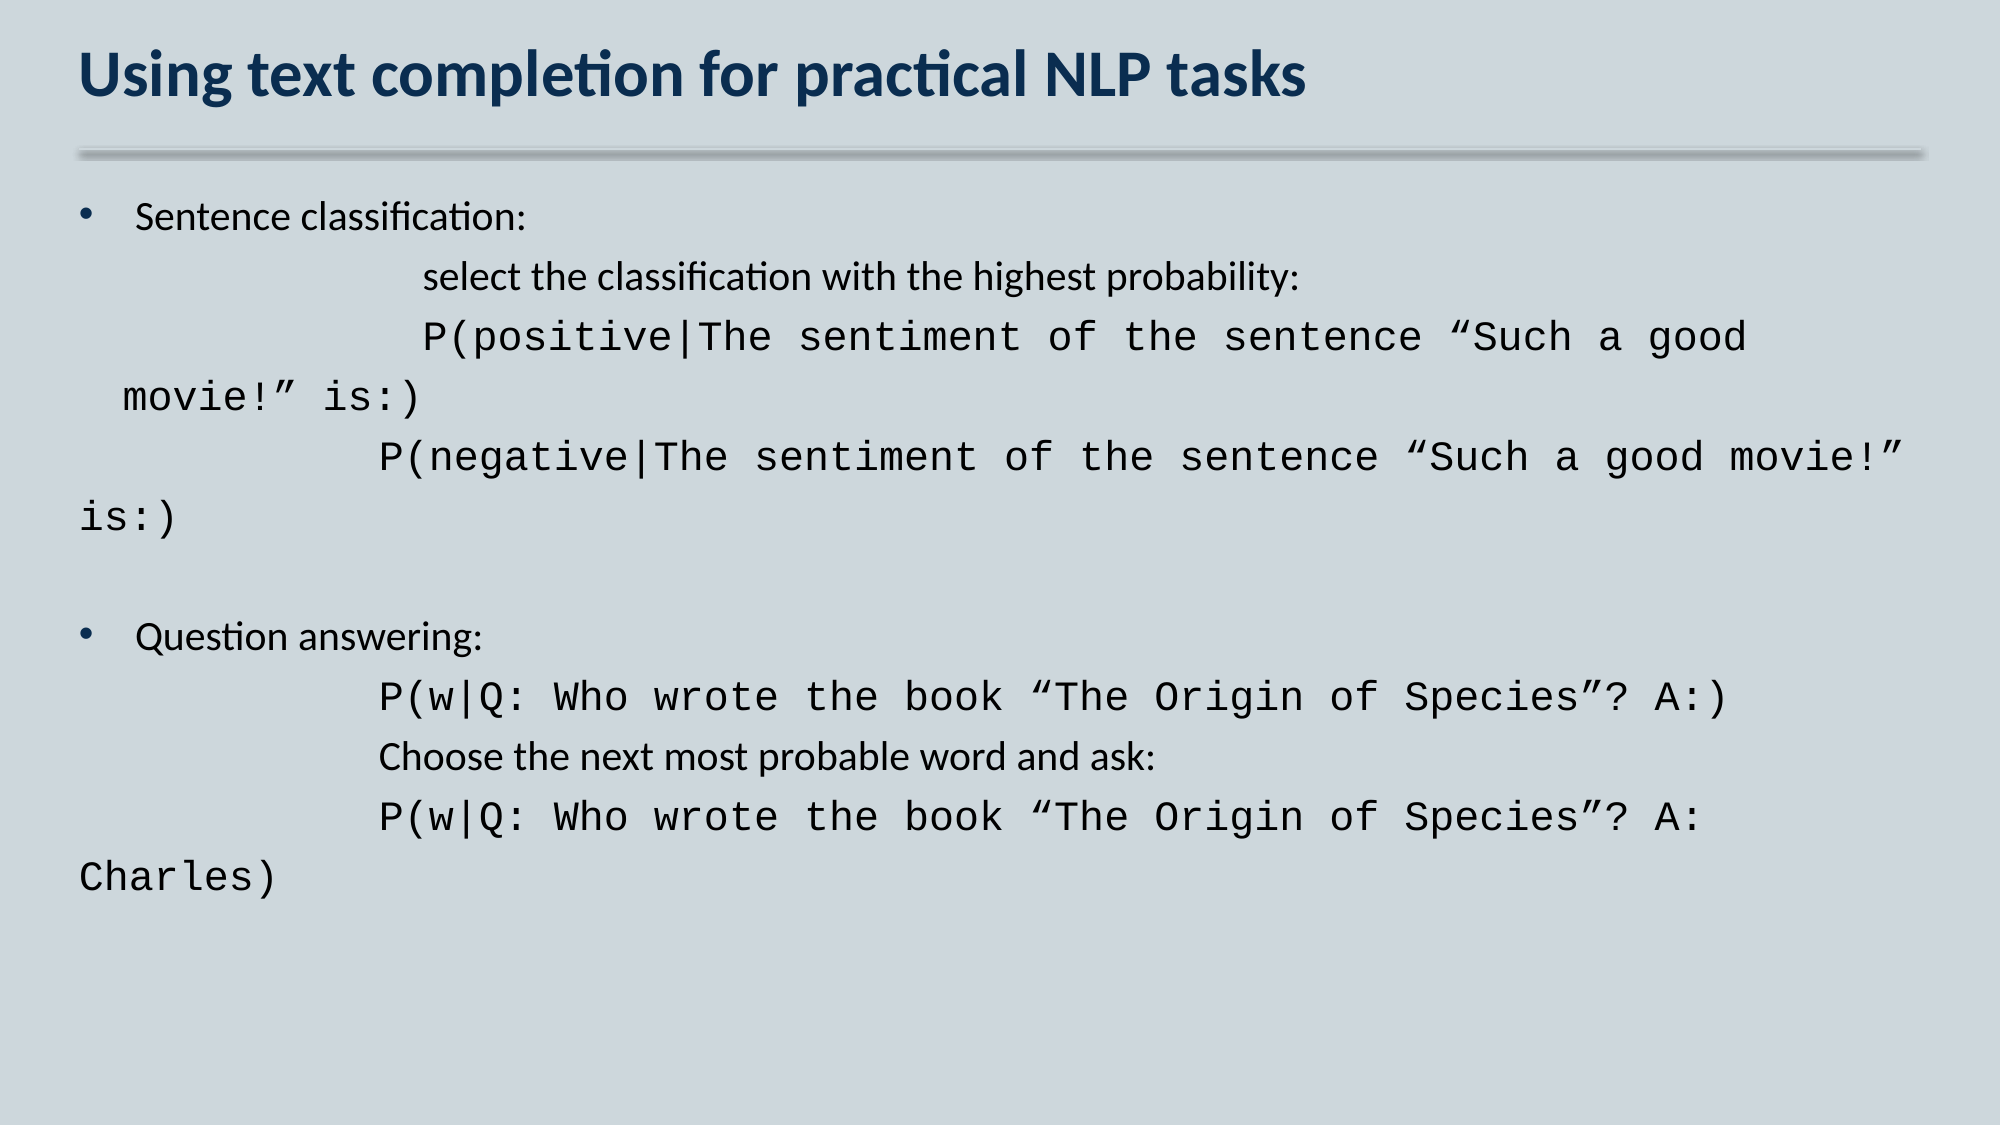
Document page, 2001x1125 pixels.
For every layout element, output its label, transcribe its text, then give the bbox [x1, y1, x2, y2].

title Using text completion for practical NLP tasks [78, 29, 1922, 148]
list Sentence classification: select the classification with the highest probability: P(positive|The sentiment of the sentence “Such a good movie!” is:) P(negative|The sentiment of the sentence “Such a good movie!” is:) Question answering: P(w|Q: Who wrote the book “The Origin of Species”? A:) Choose the next most probable word and ask: P(w|Q: Who wrote the book “The Origin of Species”? A: Charles) [78, 178, 1922, 1050]
